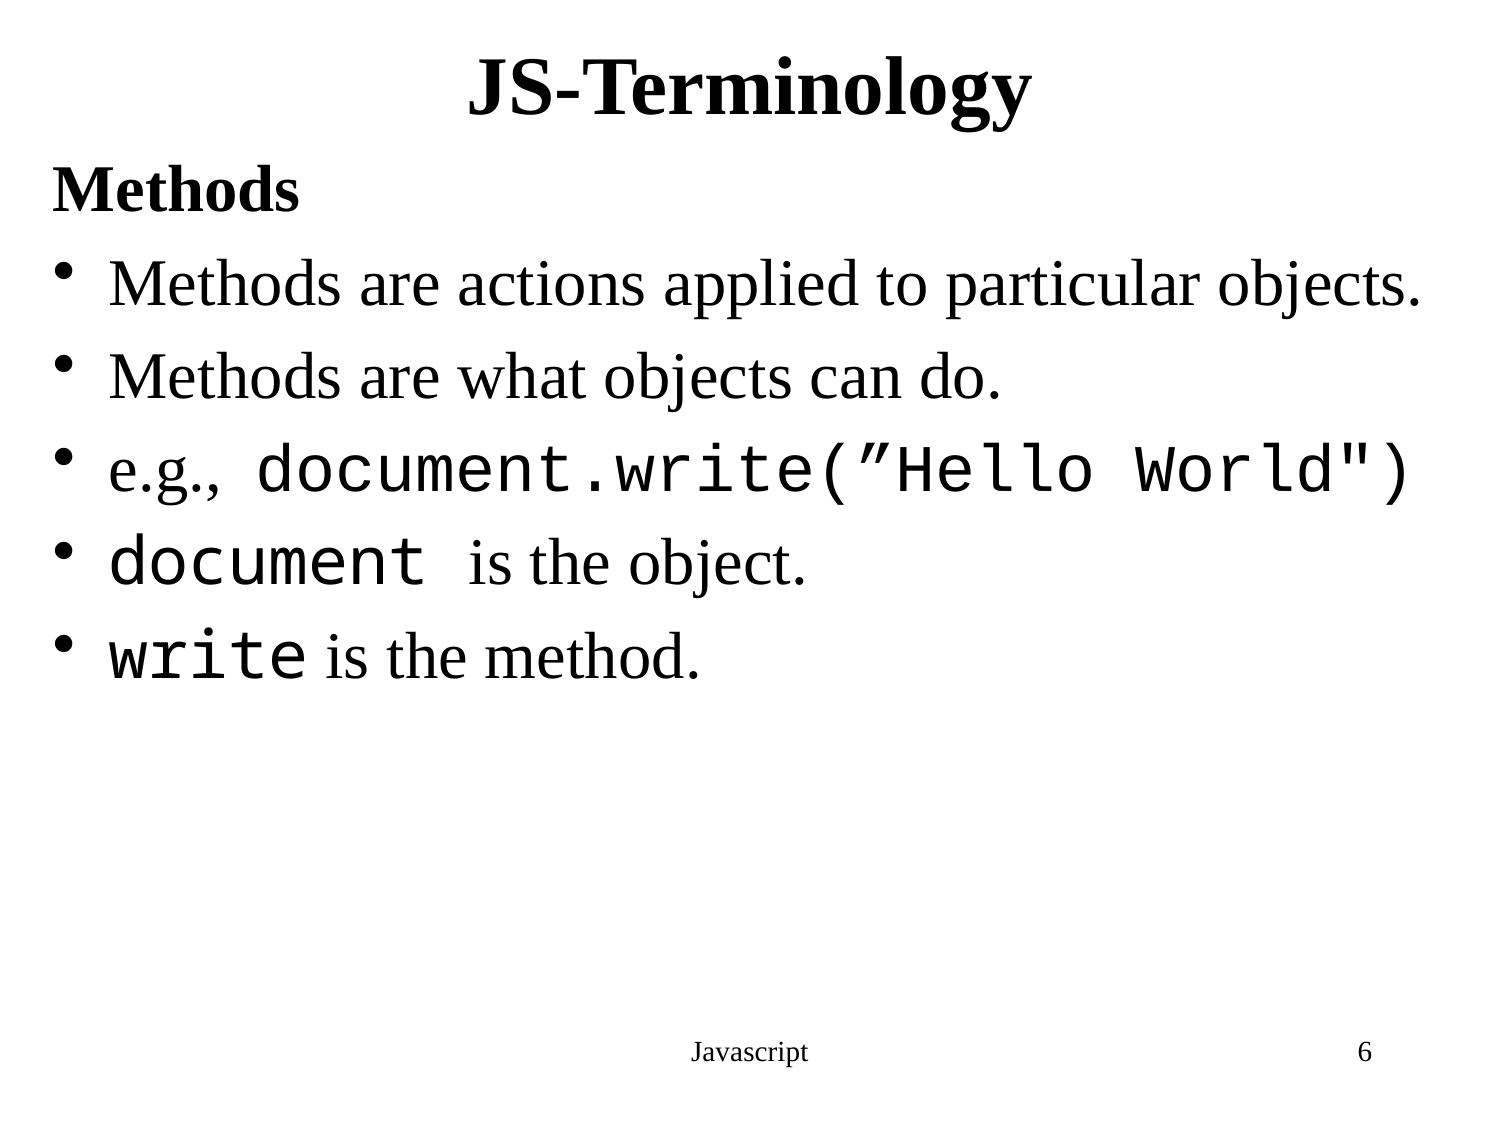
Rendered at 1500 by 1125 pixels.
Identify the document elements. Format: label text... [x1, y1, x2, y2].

list Methods Methods are actions applied to particular objects. Methods are what objects can do. e.g., document.write(”Hello World") document is the object. write is the method. [37, 137, 1463, 1001]
footer Javascript [512, 1024, 988, 1101]
title JS-Terminology [112, 0, 1388, 137]
slide_number 6 [1074, 1024, 1388, 1101]
